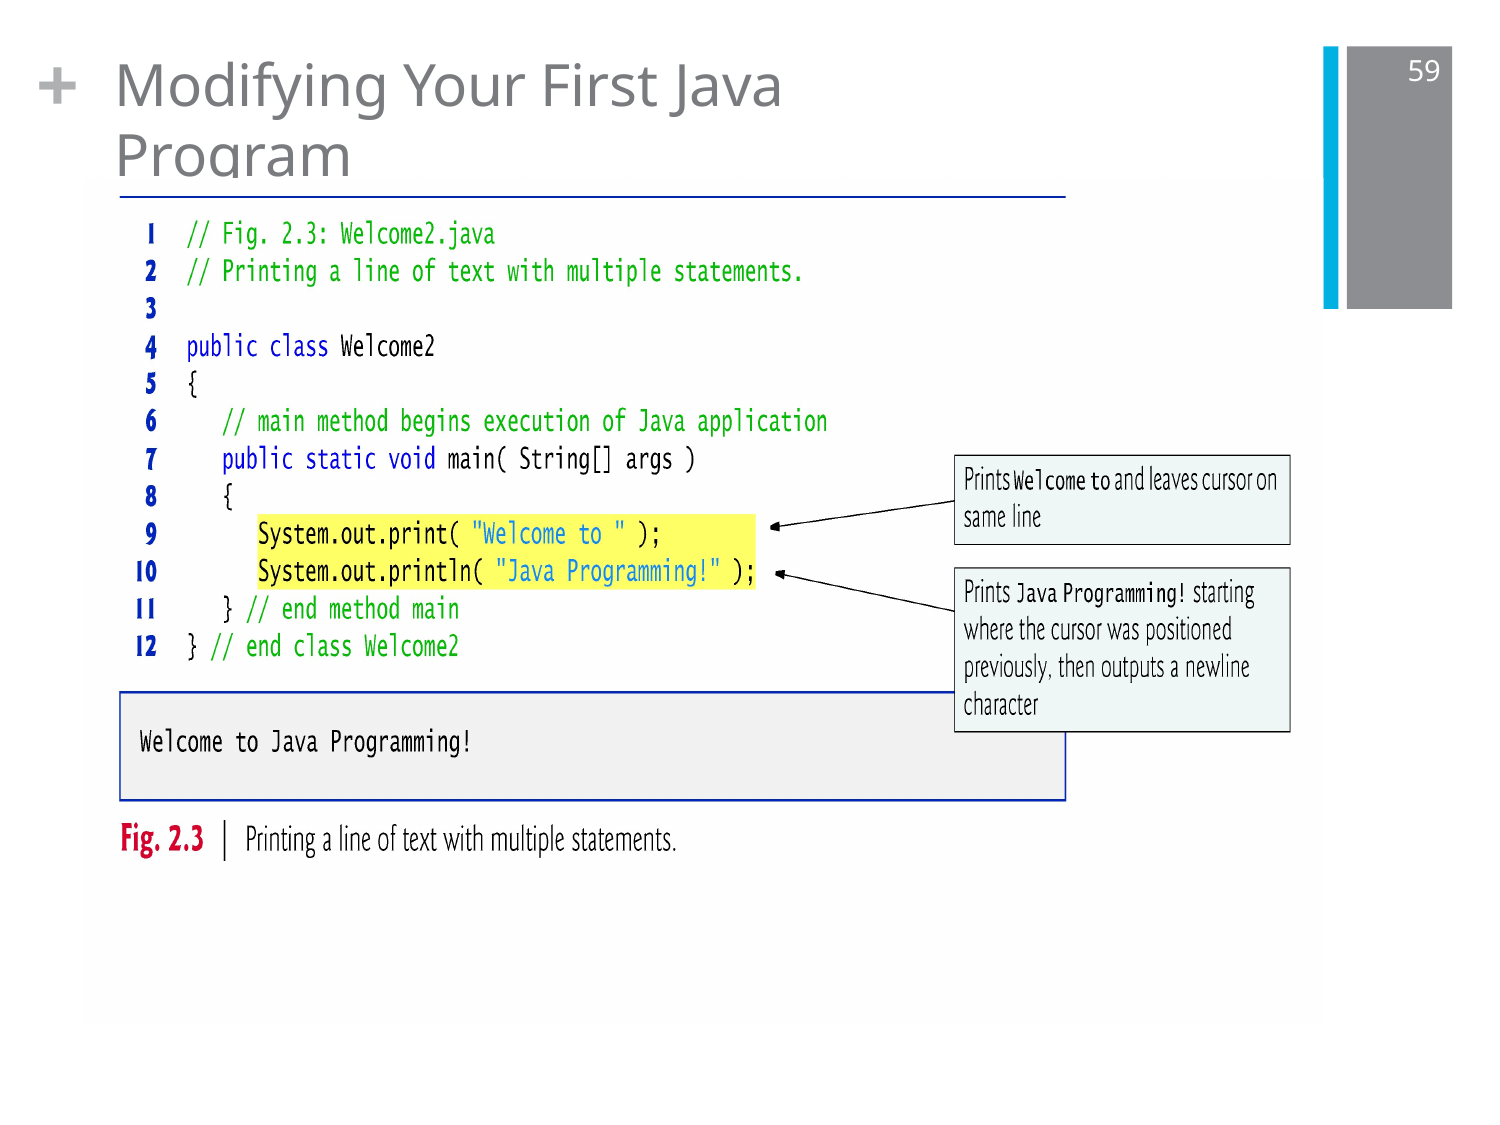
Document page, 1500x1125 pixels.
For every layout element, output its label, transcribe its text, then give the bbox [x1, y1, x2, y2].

text_box 59 [1405, 52, 1442, 88]
text_box [83, 178, 1324, 1025]
text_box Modifying Your First Java Program [112, 48, 992, 178]
text_box [1323, 46, 1339, 309]
text_box + [34, 37, 89, 128]
